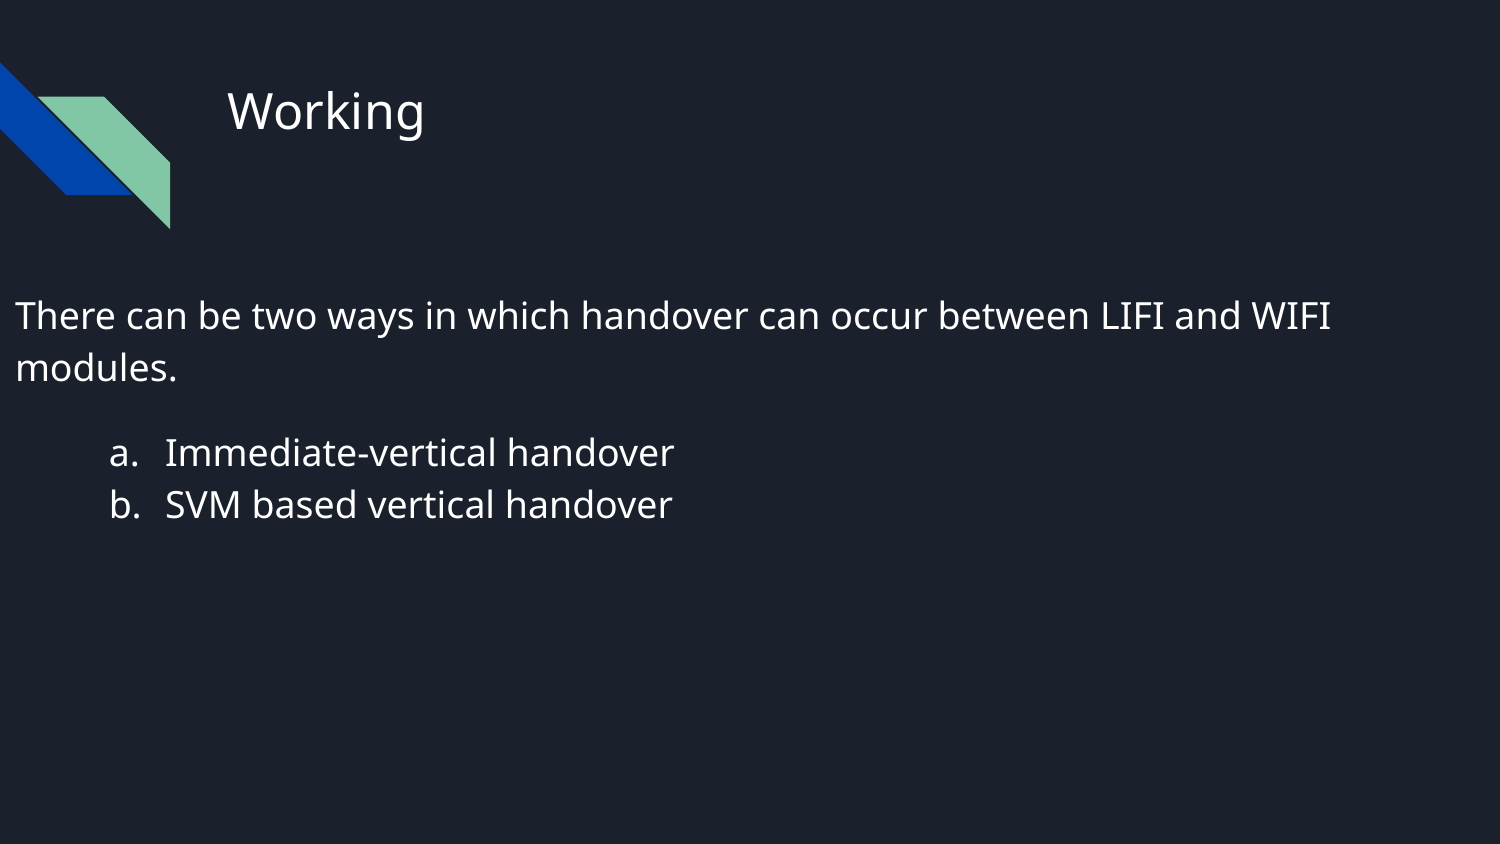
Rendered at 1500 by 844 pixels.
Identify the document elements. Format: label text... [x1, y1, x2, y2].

title Working [212, 64, 1368, 215]
list There can be two ways in which handover can occur between LIFI and WIFI modules. Immediate-vertical handover SVM based vertical handover [0, 270, 1500, 748]
